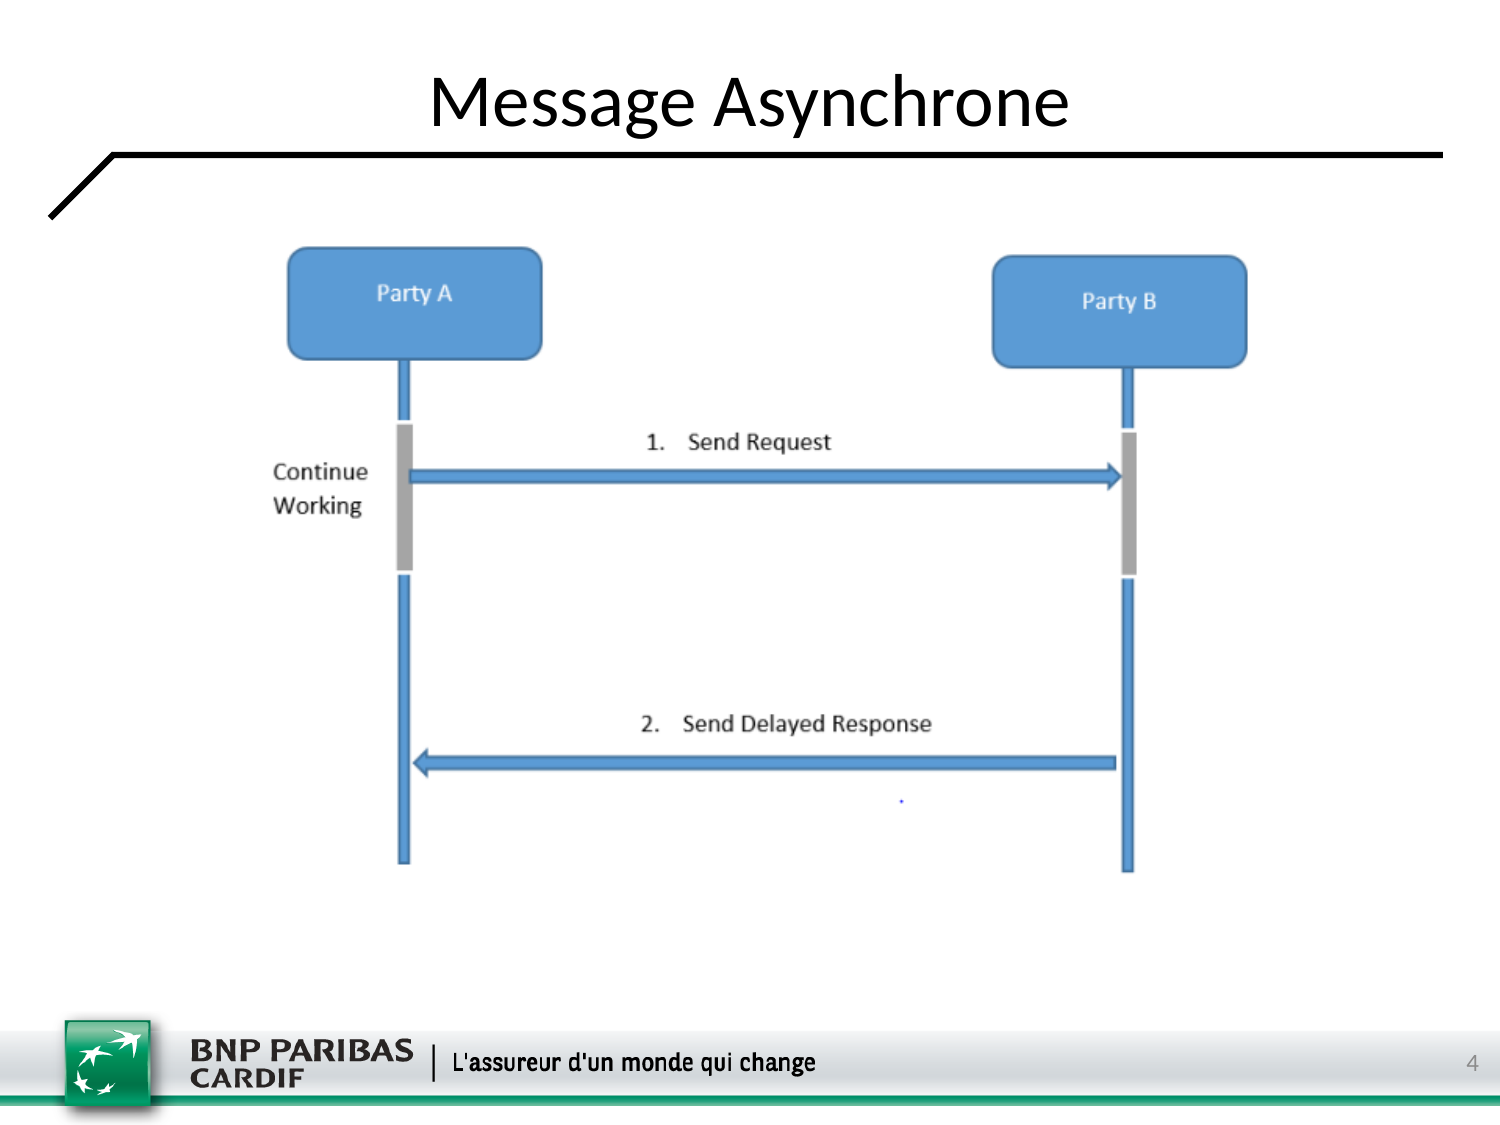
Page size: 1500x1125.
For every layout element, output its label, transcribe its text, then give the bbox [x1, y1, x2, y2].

picture [0, 1011, 1500, 1125]
slide_number 4 [1411, 1046, 1495, 1076]
title Message Asynchrone [74, 44, 1426, 150]
picture [248, 217, 1251, 908]
